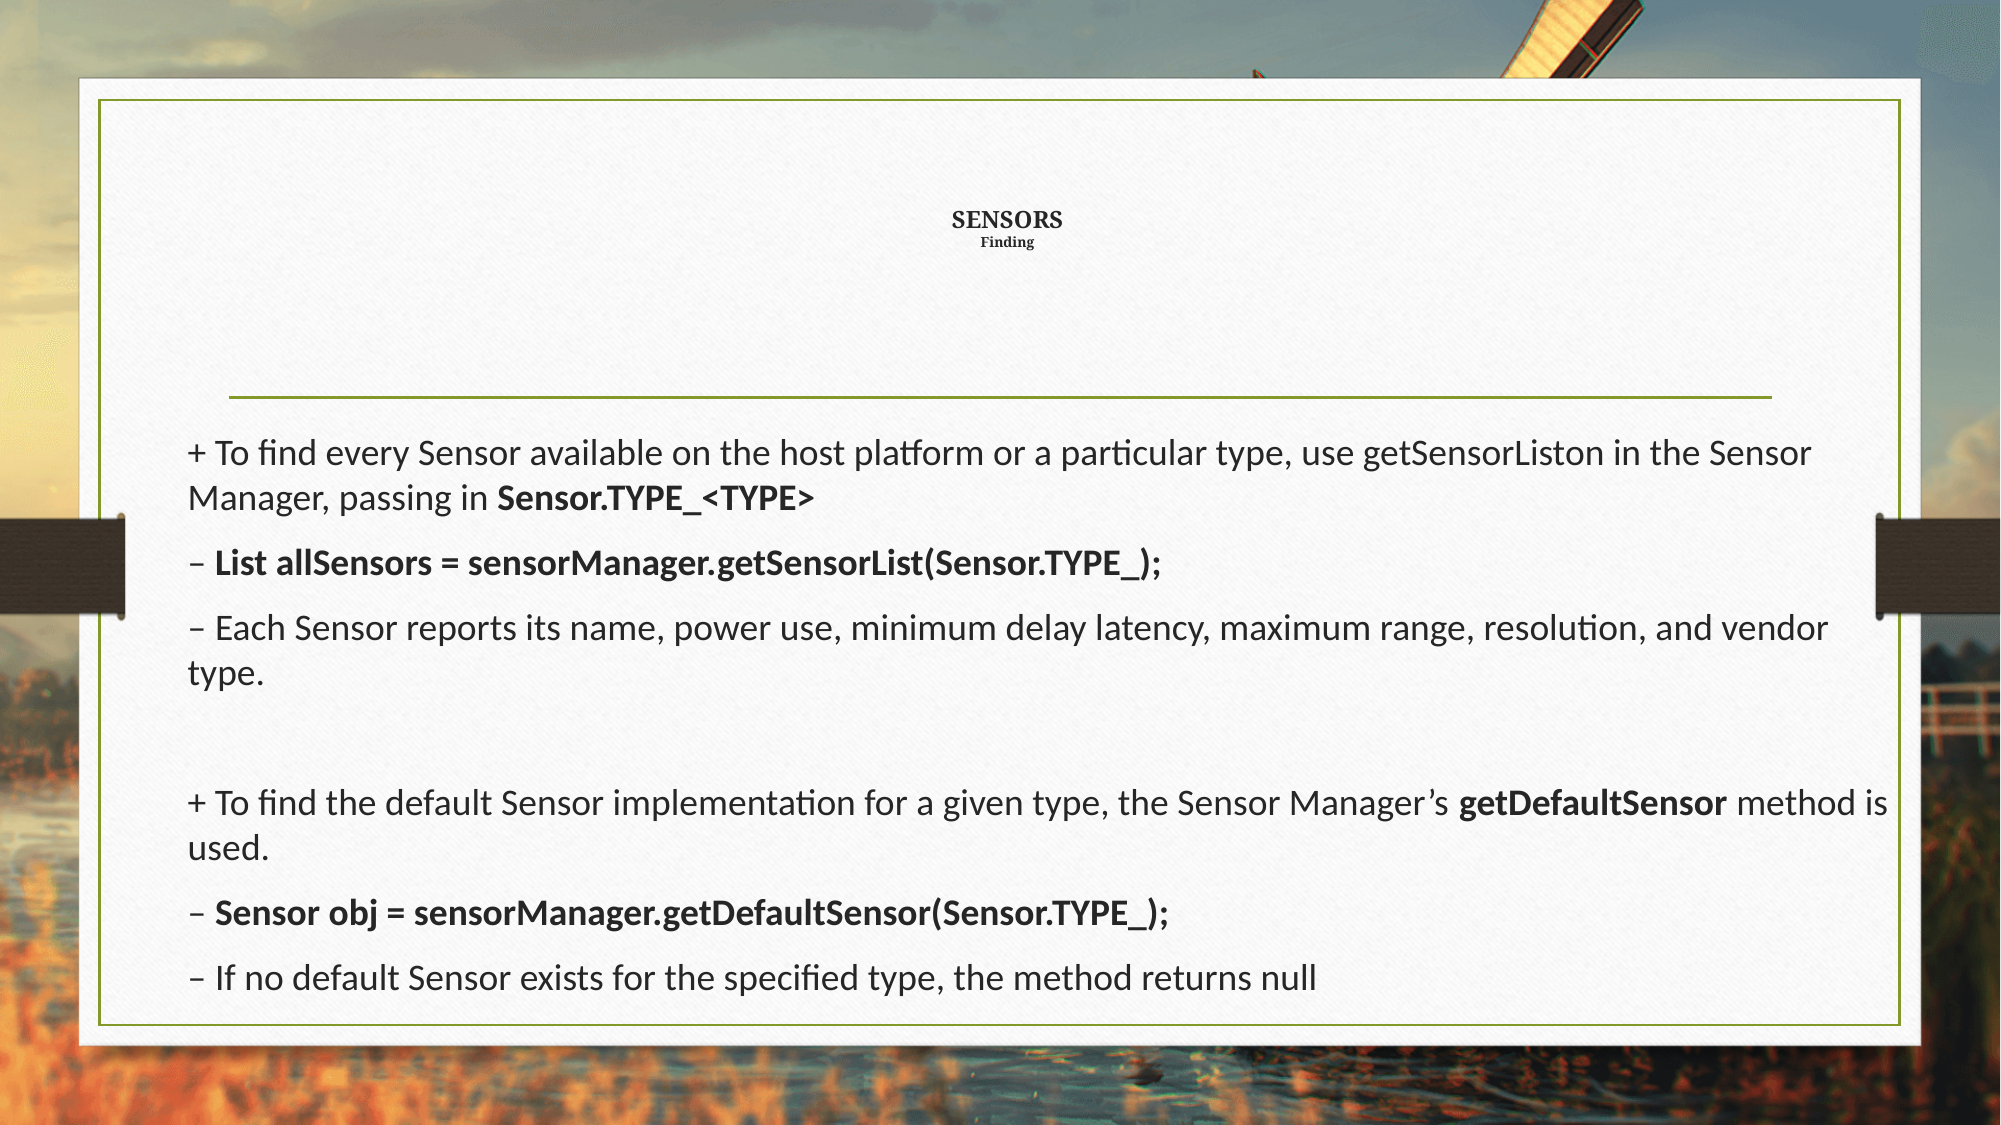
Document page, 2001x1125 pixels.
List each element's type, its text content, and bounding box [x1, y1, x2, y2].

picture [0, 0, 2001, 1125]
title SENSORS Finding [152, 138, 1864, 289]
list + To find every Sensor available on the host platform or a particular type, use getSensorListon in the Sensor Manager, passing in Sensor.TYPE_<TYPE> – List allSensors = sensorManager.getSensorList(Sensor.TYPE_); – Each Sensor reports its name, power use, minimum delay latency, maximum range, resolution, and vendor type. + To find the default Sensor implementation for a given type, the Sensor Manager’s getDefaultSensor method is used. – Sensor obj = sensorManager.getDefaultSensor(Sensor.TYPE_); – If no default Sensor exists for the specified type, the method returns null [172, 420, 1911, 1125]
